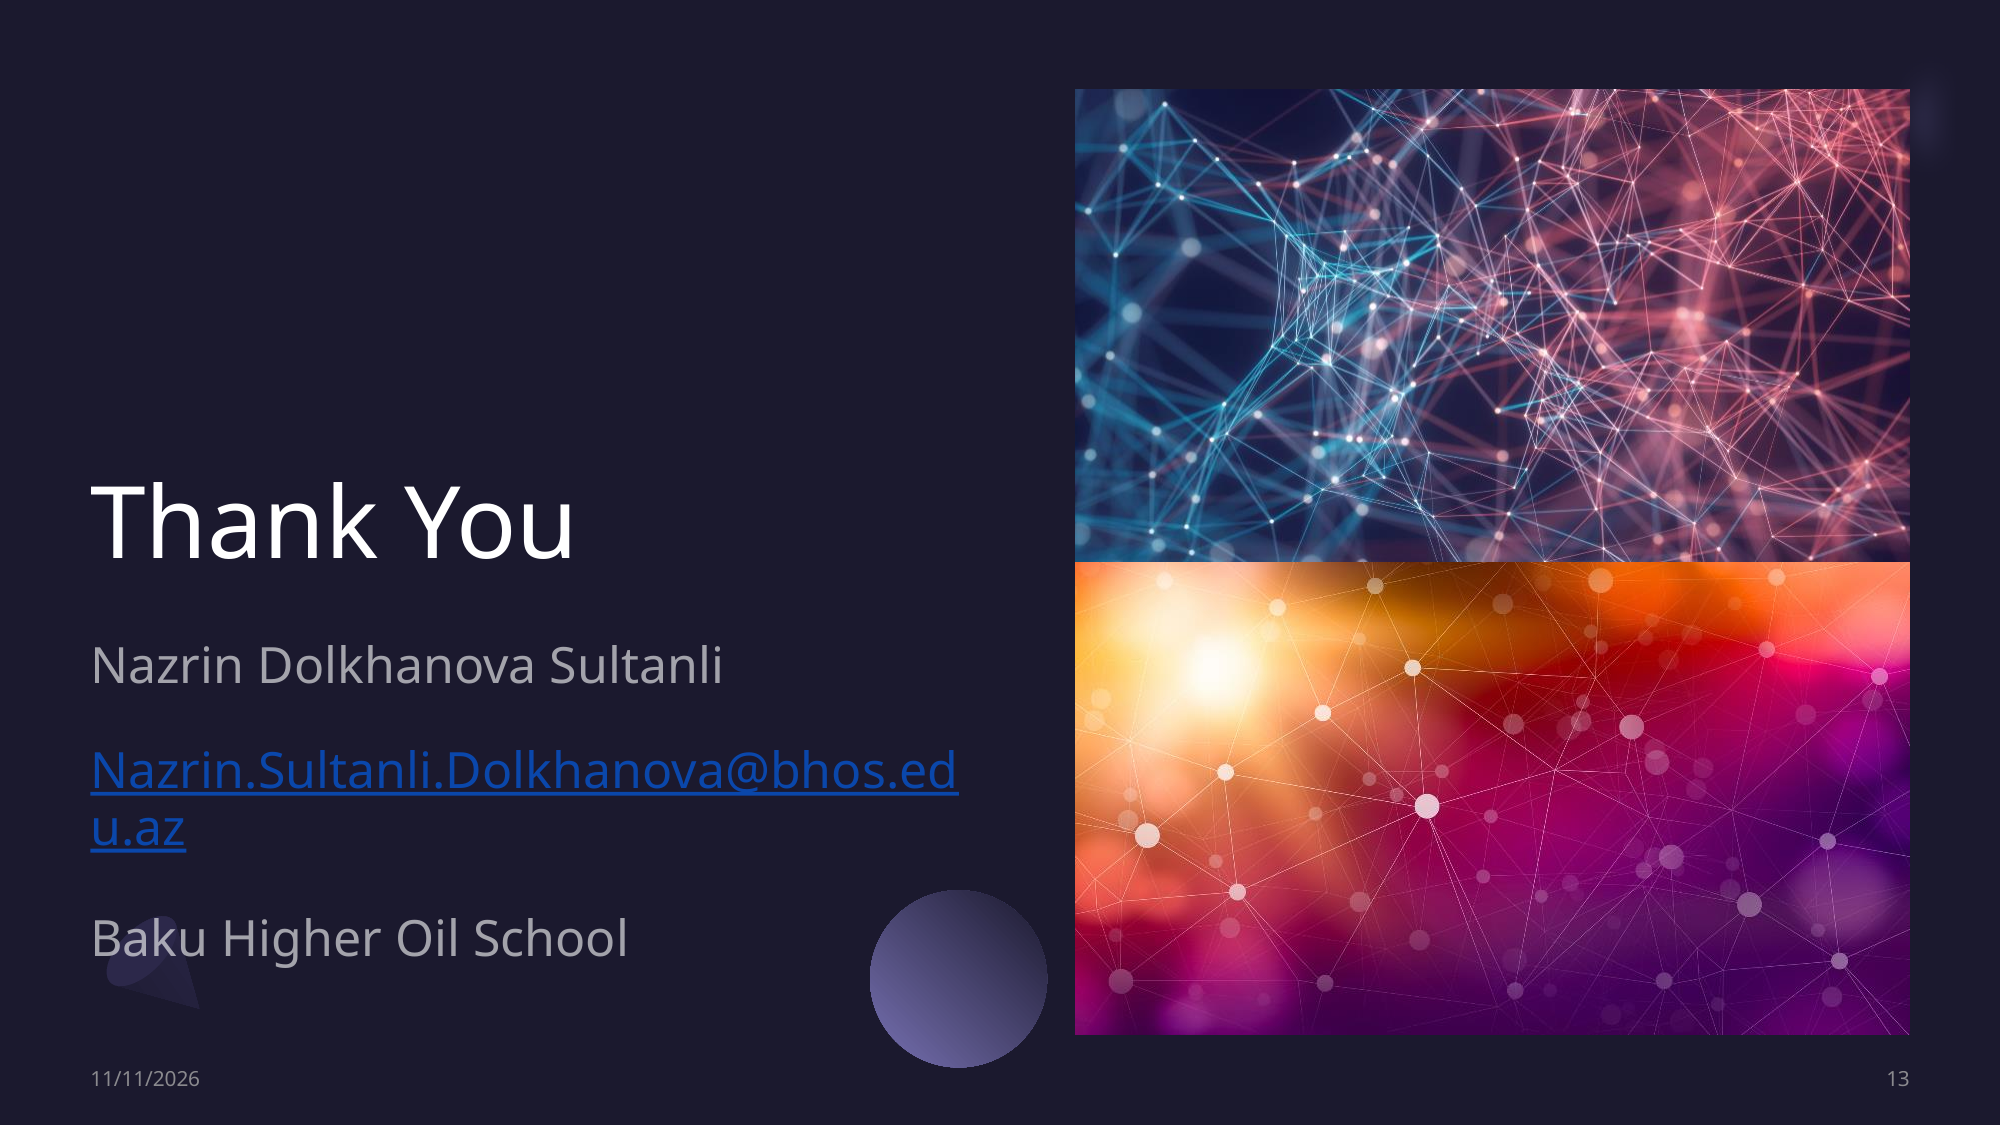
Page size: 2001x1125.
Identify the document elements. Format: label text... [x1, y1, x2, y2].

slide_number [90, 1067, 522, 1093]
subtitle Nazrin Dolkhanova Sultanli Nazrin.Sultanli.Dolkhanova@bhos.edu.az Baku Higher Oil School [90, 627, 983, 1000]
title Thank You [90, 90, 983, 580]
picture [1075, 89, 1910, 1035]
slide_number 13 [1632, 1067, 1910, 1093]
